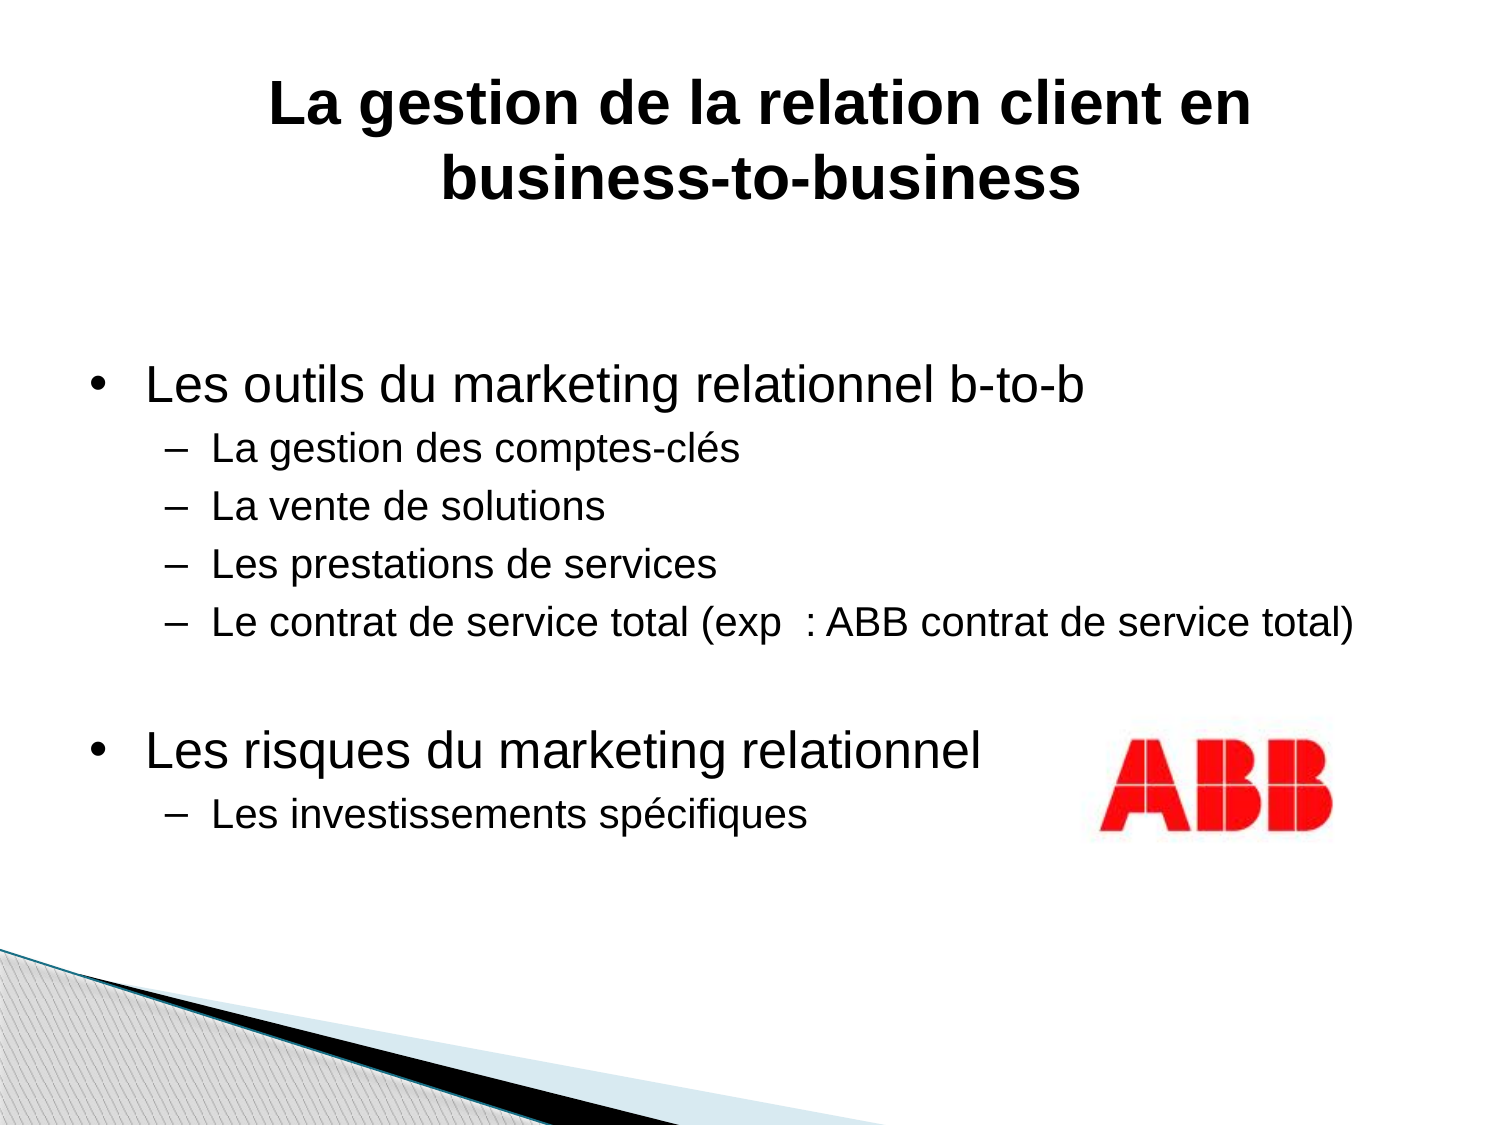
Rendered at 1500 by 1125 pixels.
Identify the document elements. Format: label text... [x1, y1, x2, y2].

text_box Les outils du marketing relationnel b-to-b La gestion des comptes-clés La vente de solutions Les prestations de services Le contrat de service total (exp : ABB contrat de service total) Les risques du marketing relationnel Les investissements spécifiques [74, 350, 1438, 900]
picture [1056, 692, 1383, 881]
text_box La gestion de la relation client en business-to-business [123, 54, 1399, 232]
